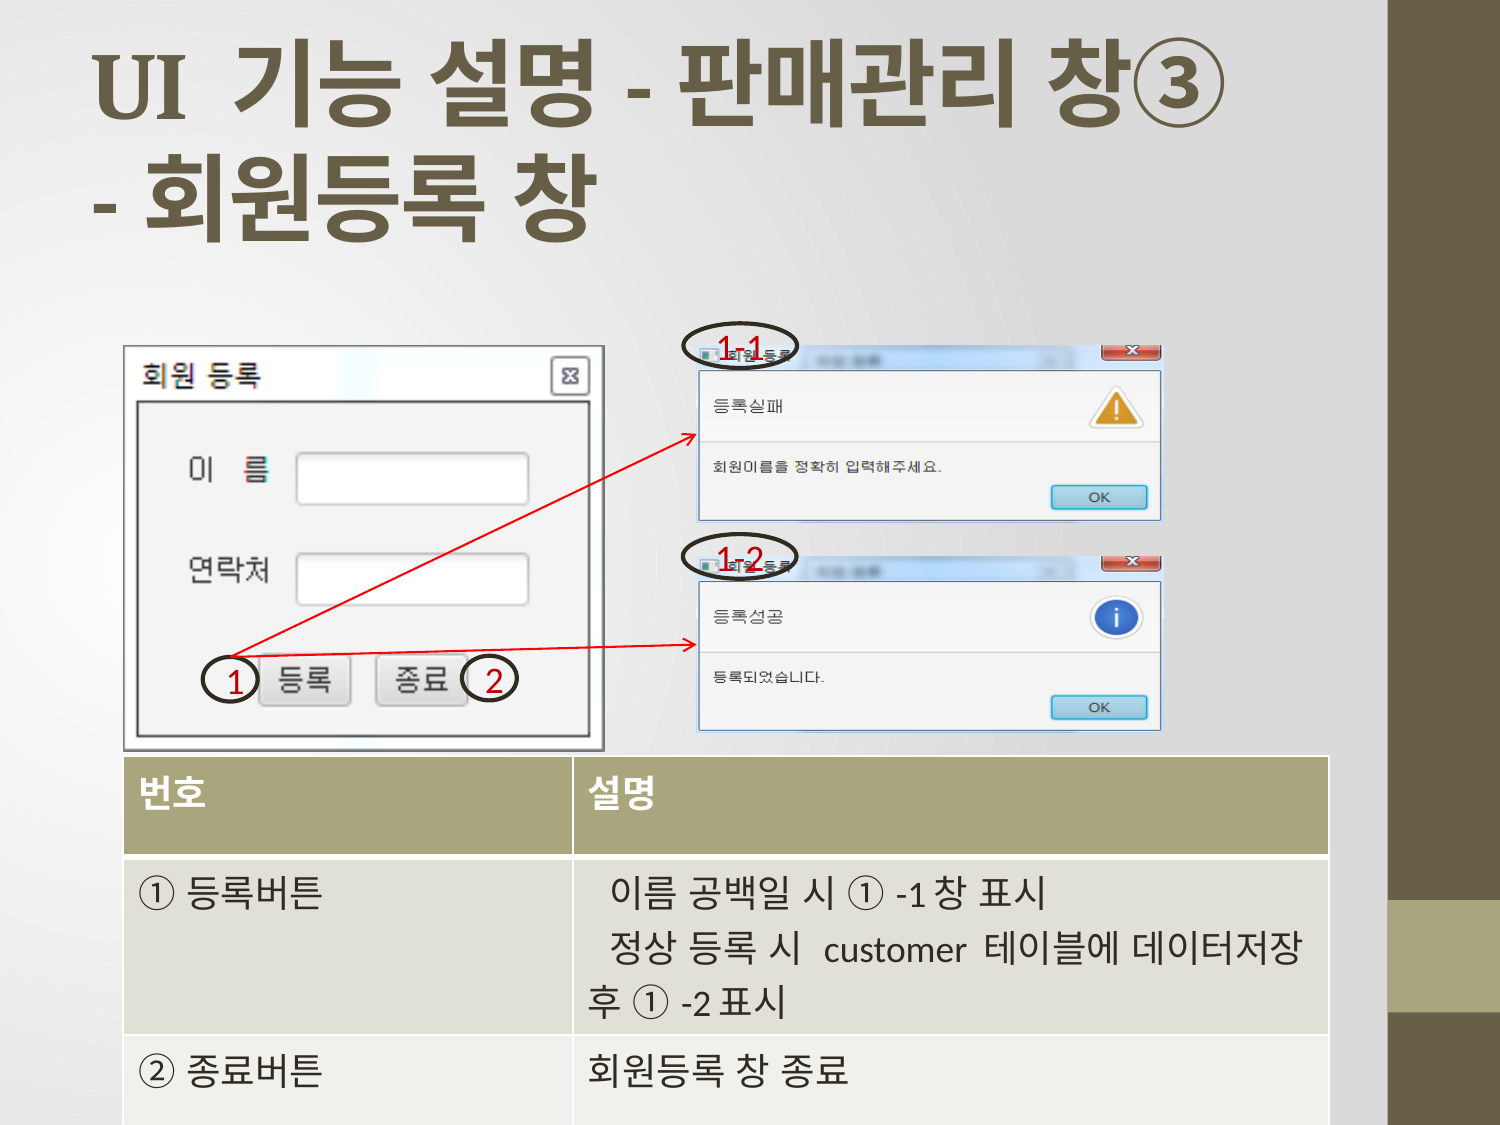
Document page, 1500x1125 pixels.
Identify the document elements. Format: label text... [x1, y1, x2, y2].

table_cell 회원등록 창 종료 [574, 1036, 1328, 1125]
table_cell ①등록버튼 [124, 860, 572, 1034]
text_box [229, 433, 698, 642]
text_box 1-1 [681, 321, 797, 361]
picture [696, 345, 1164, 523]
table_cell ②종료버튼 [124, 1036, 572, 1125]
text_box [229, 644, 698, 658]
table_header 번호 [124, 757, 572, 854]
title UI 기능 설명-판매관리 창③ -회원등록 창 [75, 45, 1325, 233]
table_header 설명 [574, 757, 1328, 854]
picture [696, 555, 1164, 734]
picture [123, 345, 605, 752]
text_box 1-2 [709, 531, 796, 548]
table_cell 이름 공백일 시 ①-1창 표시 정상 등록 시 customer 테이블에 데이터저장 후 ①-2표시 [574, 860, 1328, 1034]
